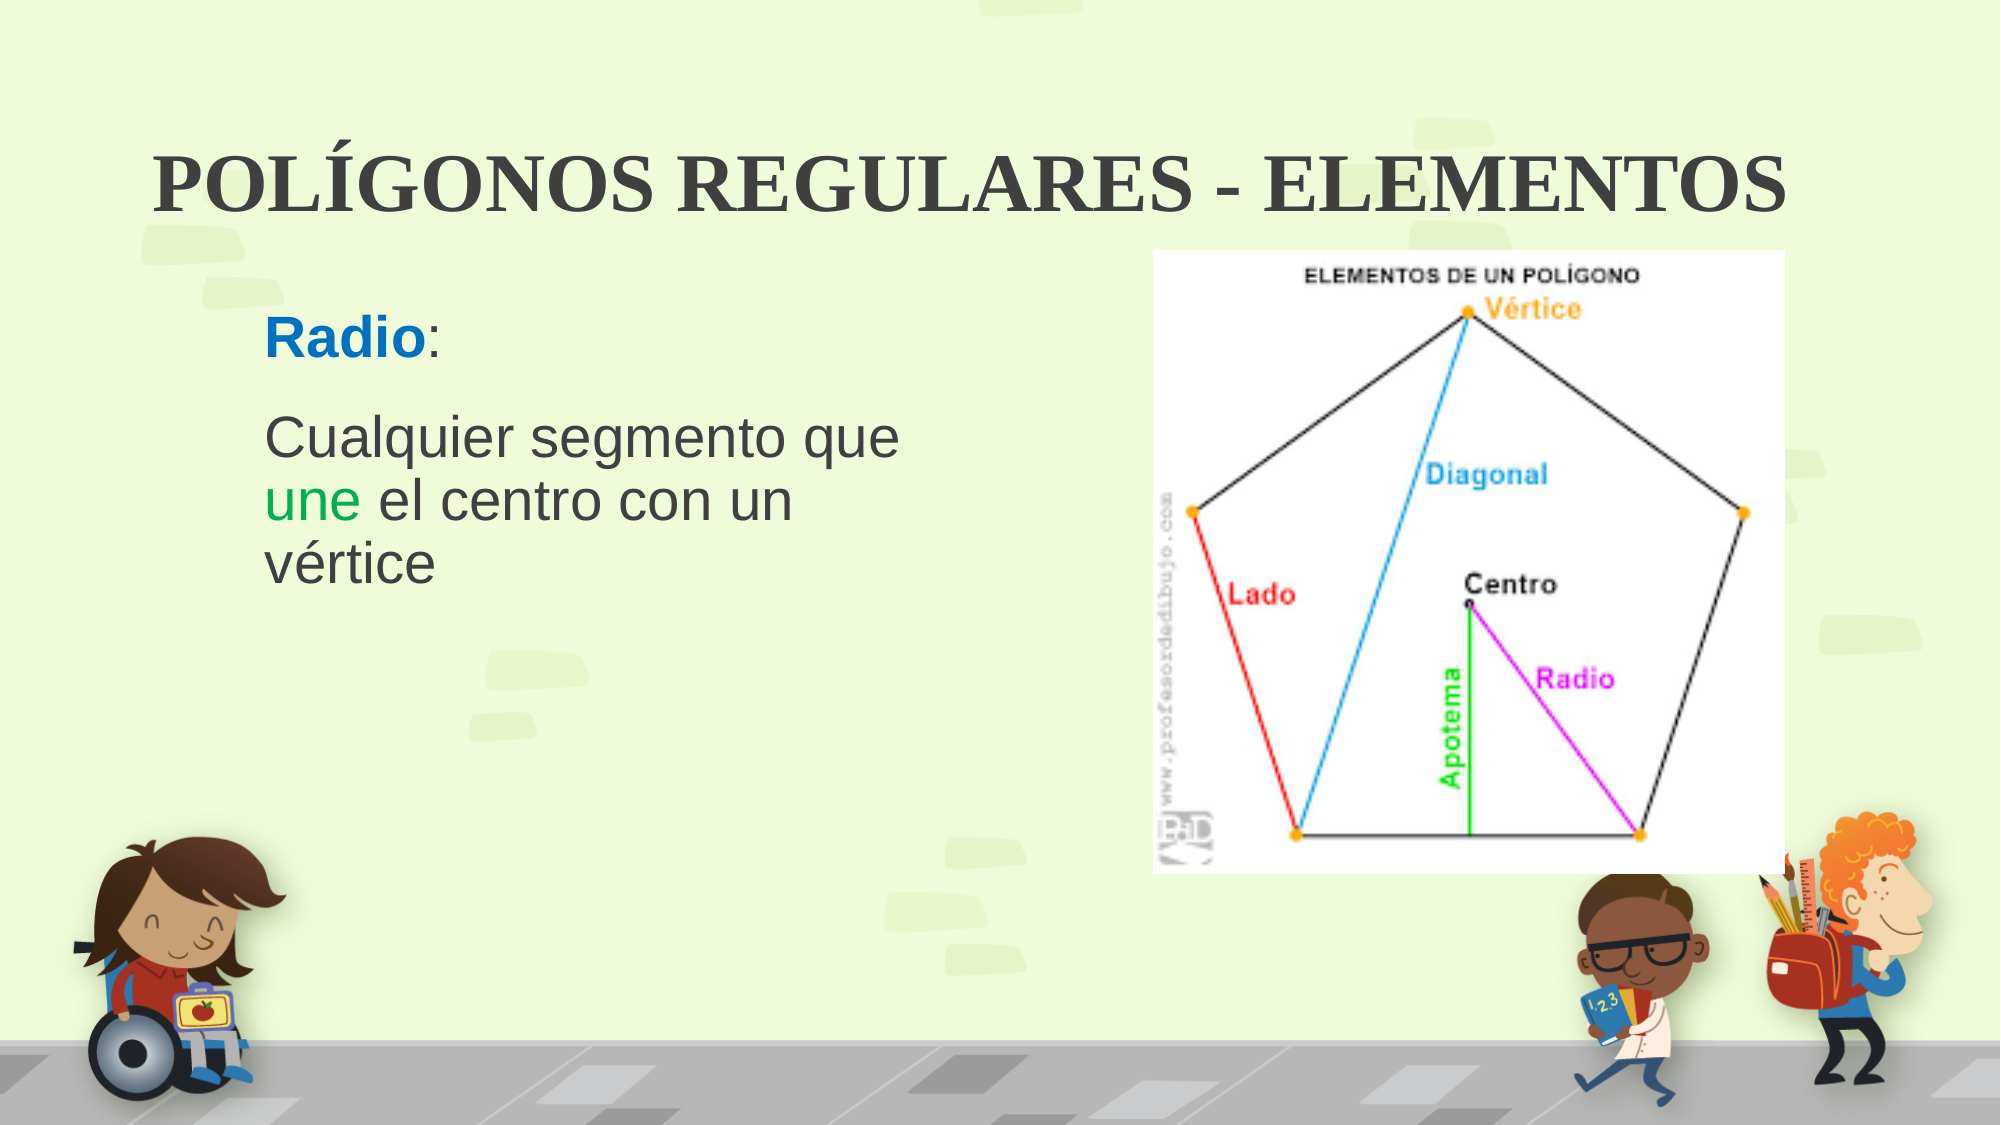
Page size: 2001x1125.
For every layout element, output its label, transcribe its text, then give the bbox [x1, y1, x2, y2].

list Radio: Cualquier segmento que une el centro con un vértice [249, 299, 970, 870]
title POLÍGONOS REGULARES - ELEMENTOS [137, 59, 1922, 238]
picture [0, 0, 2000, 1125]
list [1153, 251, 1785, 874]
